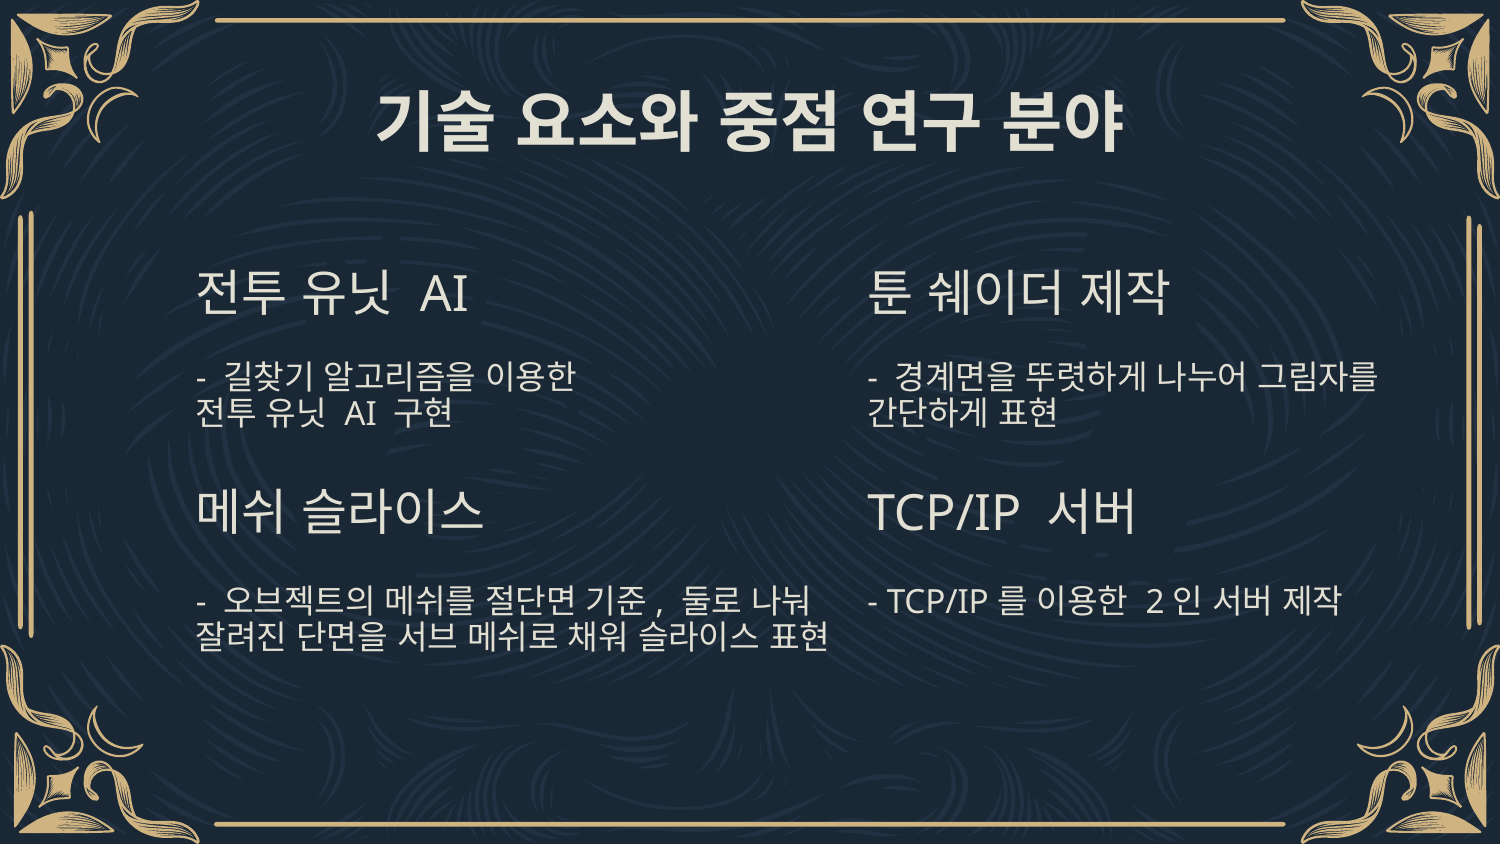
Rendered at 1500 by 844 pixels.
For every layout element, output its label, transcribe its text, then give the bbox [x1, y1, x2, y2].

title 기술 요소와 중점 연구 분야 [118, 72, 1382, 167]
text_box - TCP/IP를 이용한 2인 서버 제작 [852, 570, 1434, 650]
title 전투 유닛 AI [180, 231, 565, 345]
subtitle - 오브젝트의 메쉬를 절단면 기준, 둘로 나눠 잘려진 단면을 서브 메쉬로 채워 슬라이스 표현 [180, 570, 852, 650]
subtitle - 길찾기 알고리즘을 이용한 전투 유닛 AI 구현 [180, 345, 657, 426]
subtitle - 경계면을 뚜렷하게 나누어 그림자를 간단하게 표현 [852, 345, 1440, 426]
title 메쉬 슬라이스 [180, 450, 565, 570]
text_box TCP/IP 서버 [852, 450, 1236, 570]
title 툰 쉐이더 제작 [852, 231, 1236, 345]
